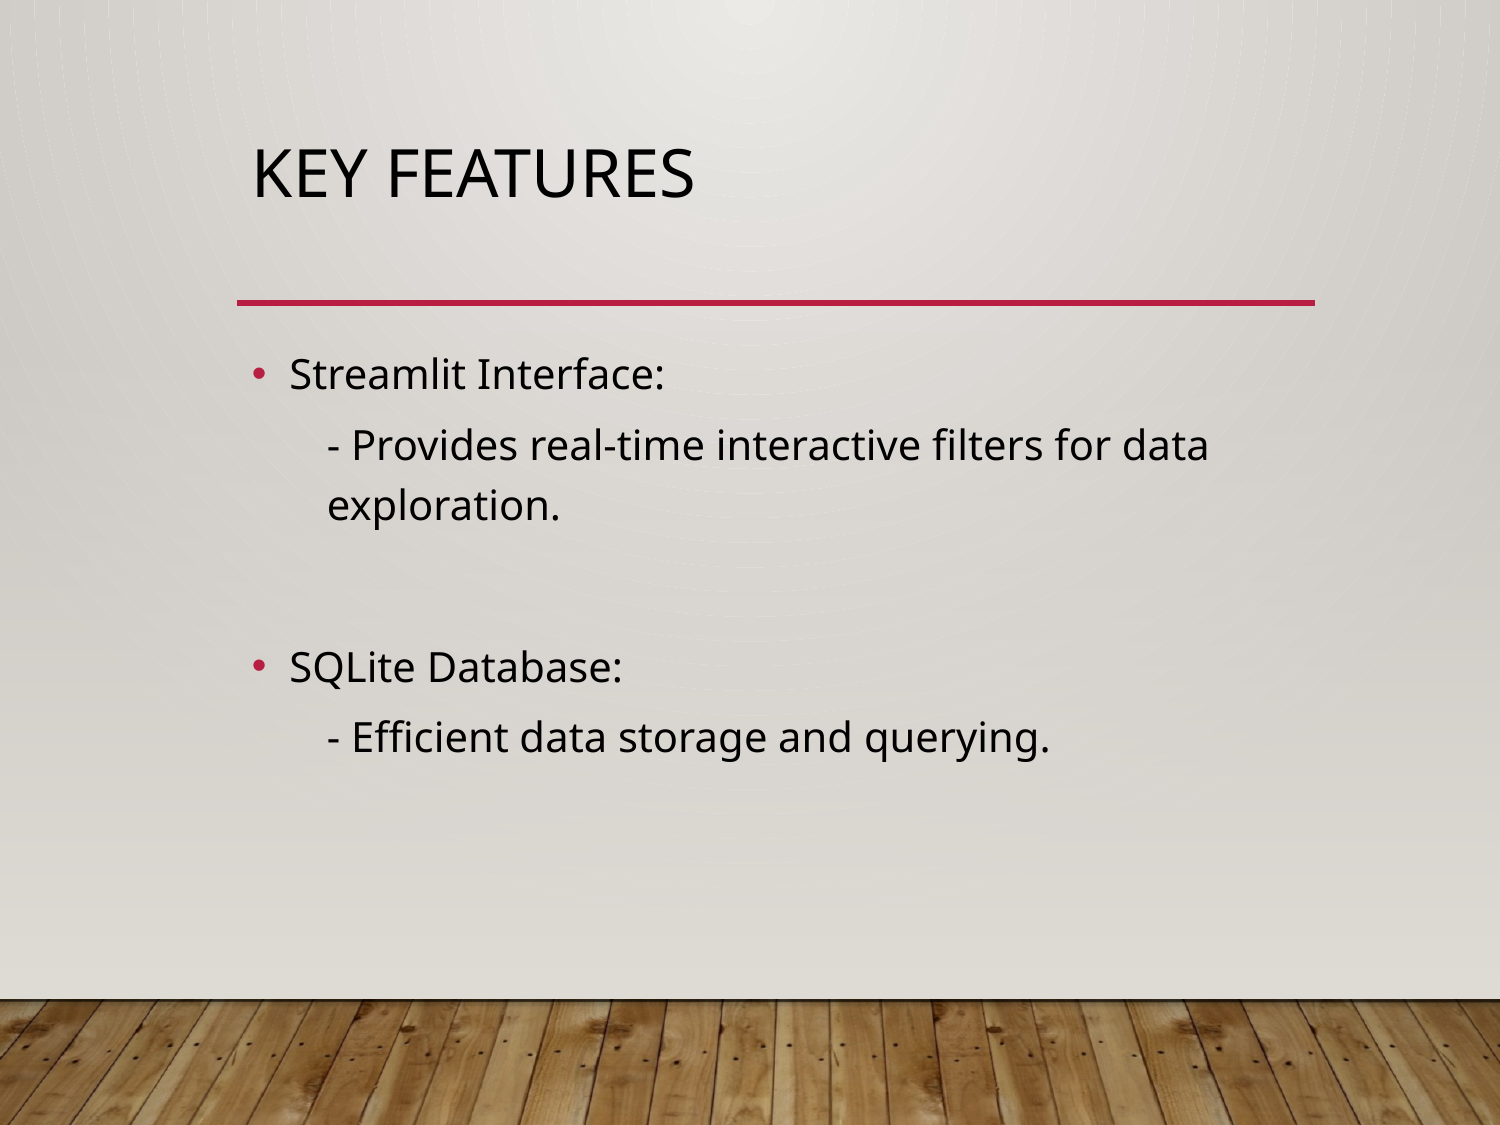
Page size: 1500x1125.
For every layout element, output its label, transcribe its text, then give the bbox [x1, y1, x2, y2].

picture [0, 999, 1500, 1125]
list Streamlit Interface: - Provides real-time interactive filters for data exploration. SQLite Database: - Efficient data storage and querying. [236, 330, 1315, 897]
title Key Features [236, 131, 1315, 305]
